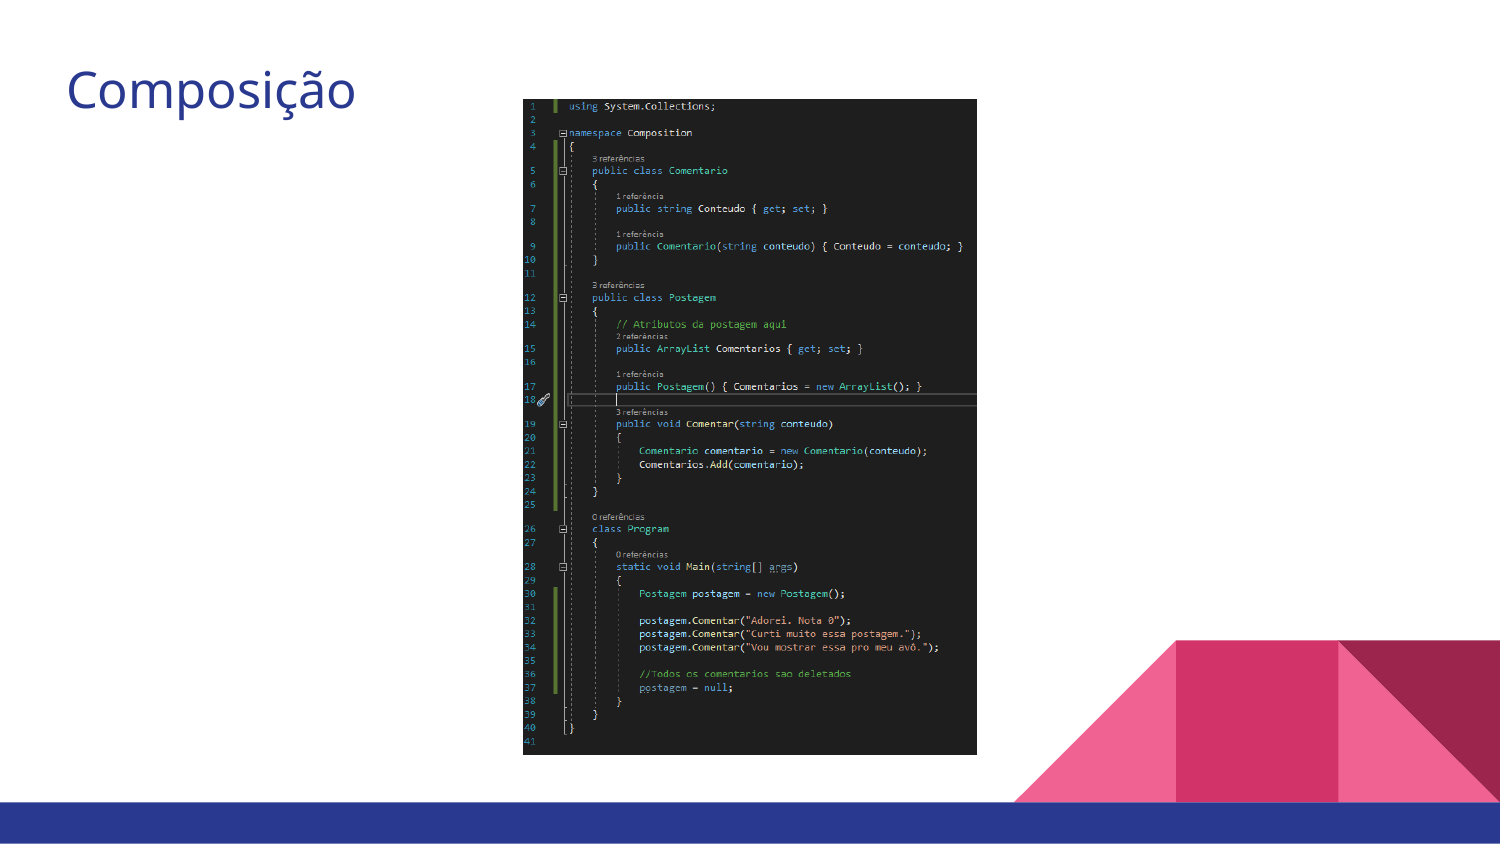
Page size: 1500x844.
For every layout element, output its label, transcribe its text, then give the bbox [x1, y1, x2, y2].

title Composição [51, 39, 1449, 139]
picture [523, 99, 977, 755]
